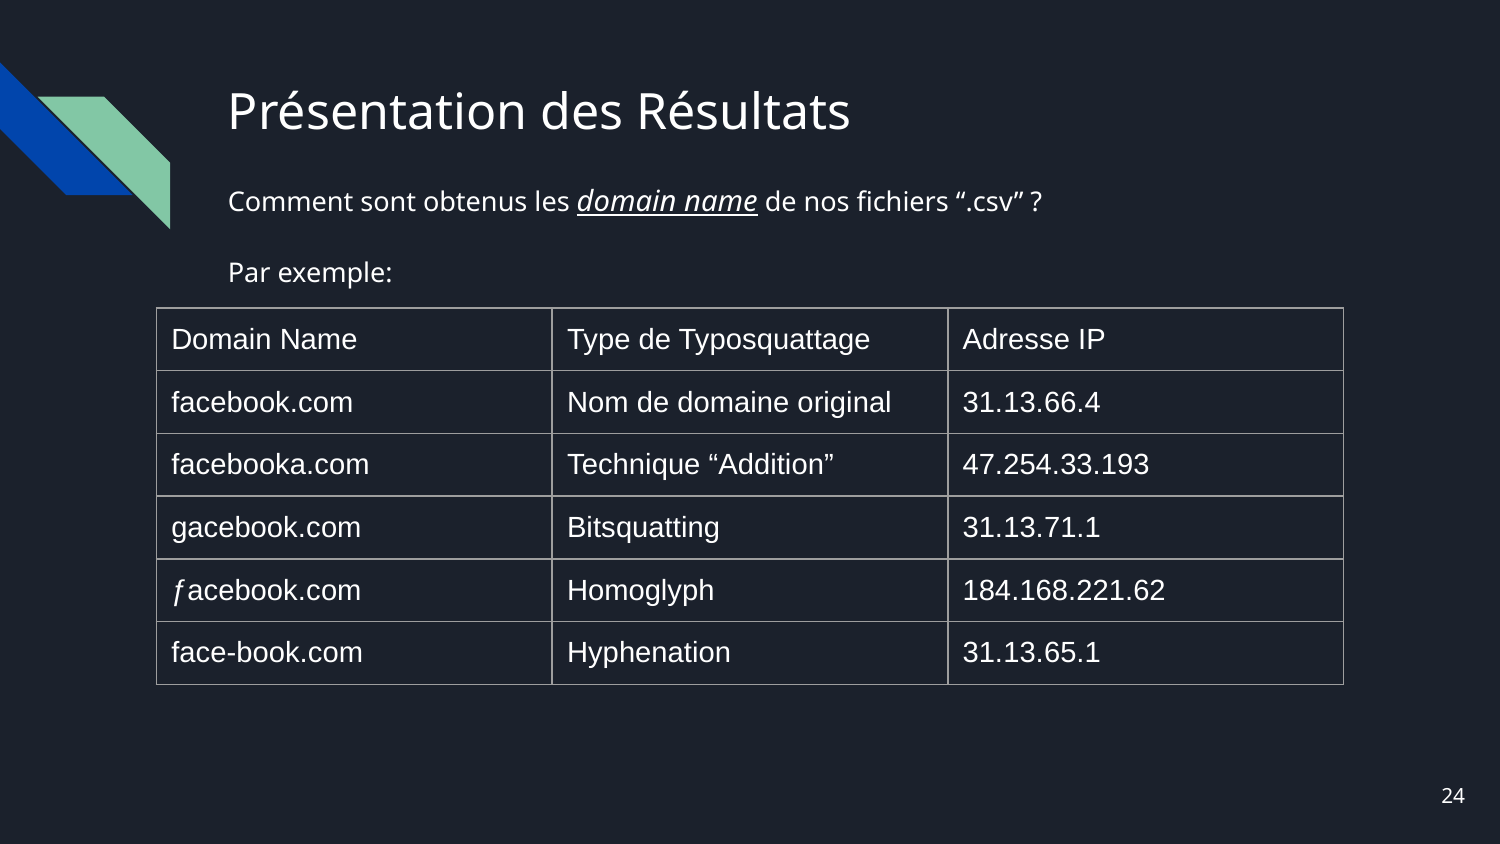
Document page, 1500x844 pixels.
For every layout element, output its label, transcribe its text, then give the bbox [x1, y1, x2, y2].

table_cell ƒacebook.com [157, 560, 551, 621]
table_cell 184.168.221.62 [949, 560, 1343, 621]
table_cell face-book.com [157, 622, 551, 684]
slide_number ‹#› [1389, 764, 1480, 830]
table_cell 31.13.66.4 [949, 371, 1343, 433]
table_cell facebooka.com [157, 434, 551, 495]
table_header Type de Typosquattage [553, 309, 947, 370]
table_cell Nom de domaine original [553, 371, 947, 433]
table_cell Bitsquatting [553, 497, 947, 558]
table_cell Technique “Addition” [553, 434, 947, 495]
table_cell 31.13.71.1 [949, 497, 1343, 558]
table_cell 47.254.33.193 [949, 434, 1343, 495]
table_header Adresse IP [949, 309, 1343, 370]
table_cell gacebook.com [157, 497, 551, 558]
table_cell 31.13.65.1 [949, 622, 1343, 684]
table_cell Hyphenation [553, 622, 947, 684]
table_cell facebook.com [157, 371, 551, 433]
table_cell Homoglyph [553, 560, 947, 621]
table_header Domain Name [157, 309, 551, 370]
title Présentation des Résultats [212, 64, 1368, 161]
list Comment sont obtenus les domain name de nos fichiers “.csv” ? Par exemple: [212, 161, 1368, 682]
